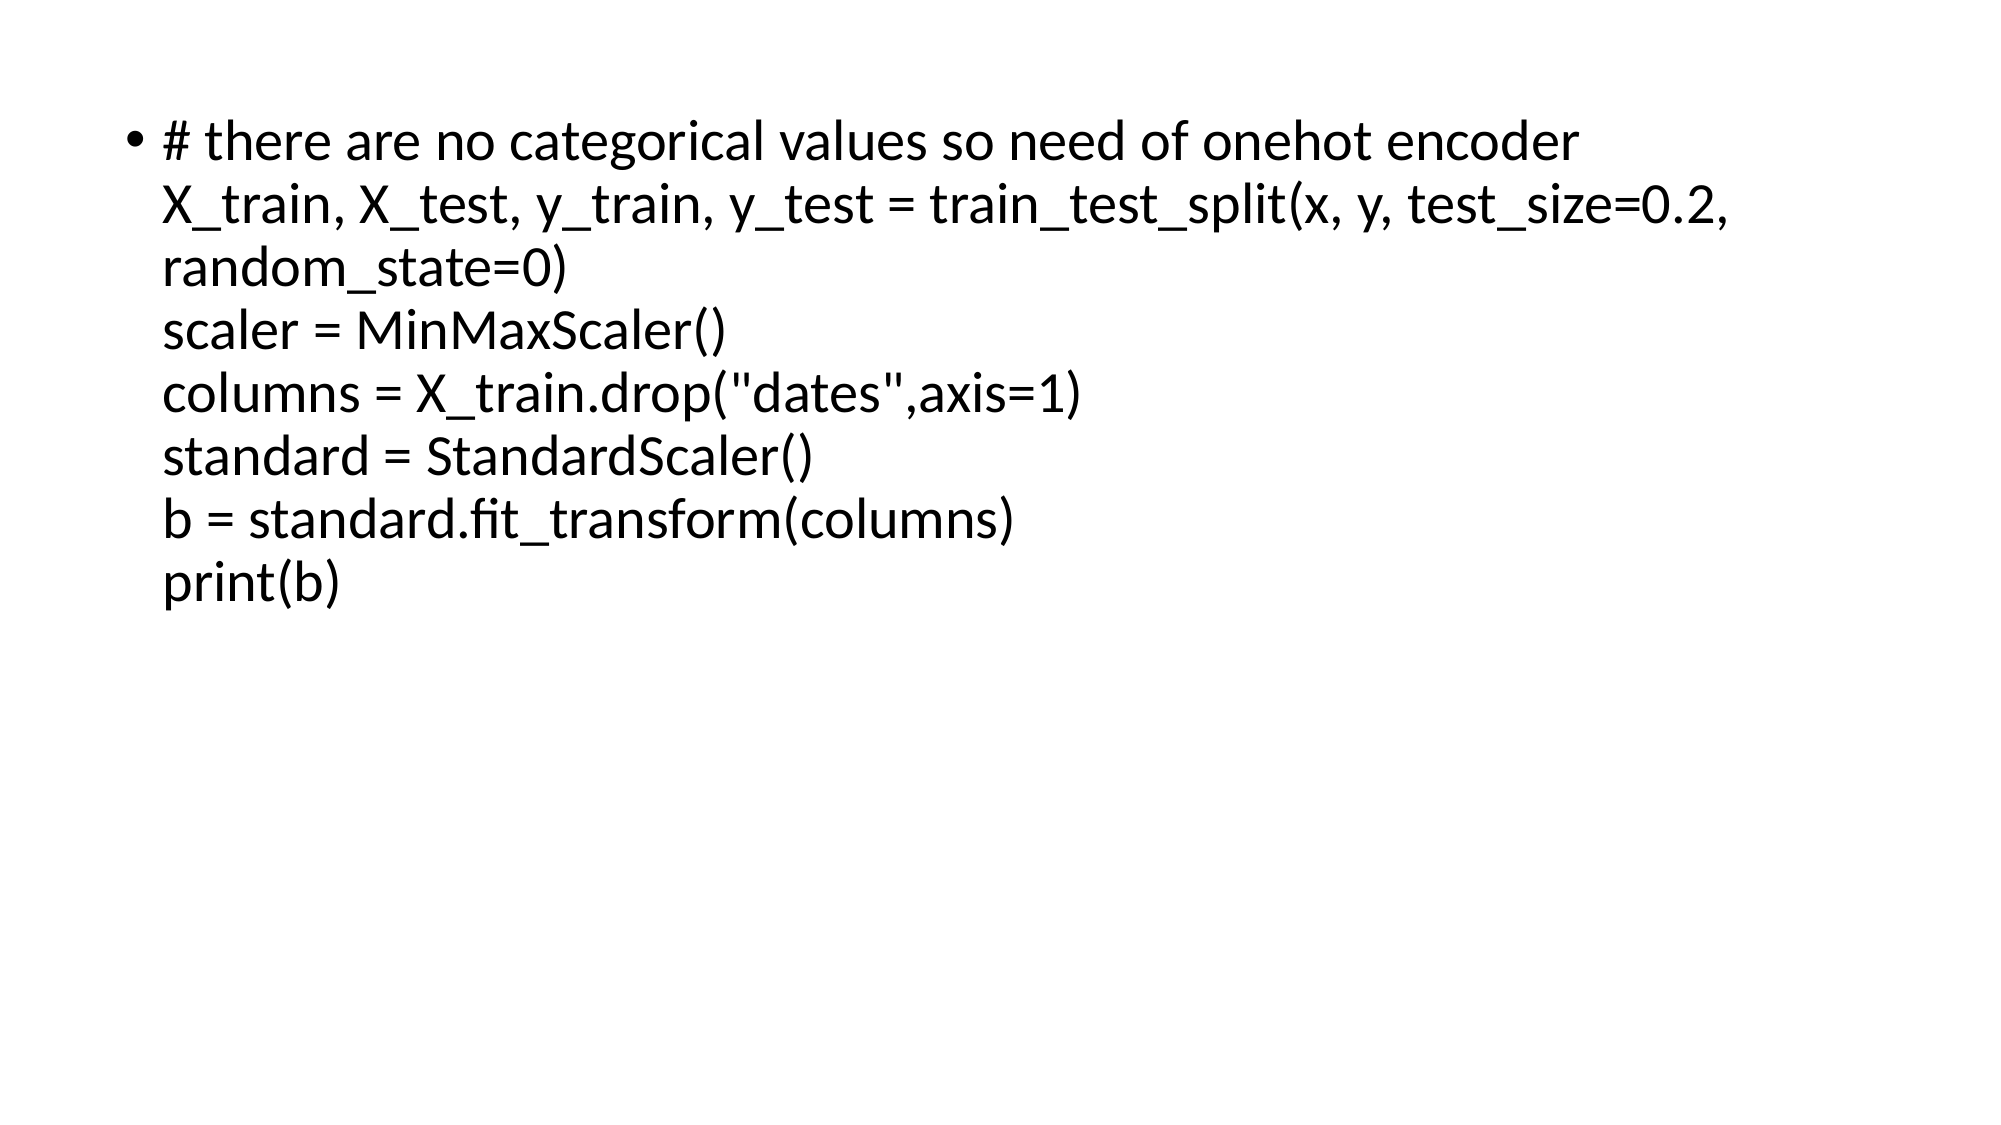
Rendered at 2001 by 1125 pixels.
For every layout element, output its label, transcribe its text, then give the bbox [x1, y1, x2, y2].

list # there are no categorical values so need of onehot encoder X_train, X_test, y_train, y_test = train_test_split(x, y, test_size=0.2, random_state=0) scaler = MinMaxScaler() columns = X_train.drop("dates",axis=1) standard = StandardScaler() b = standard.fit_transform(columns) print(b) [110, 103, 1863, 1014]
